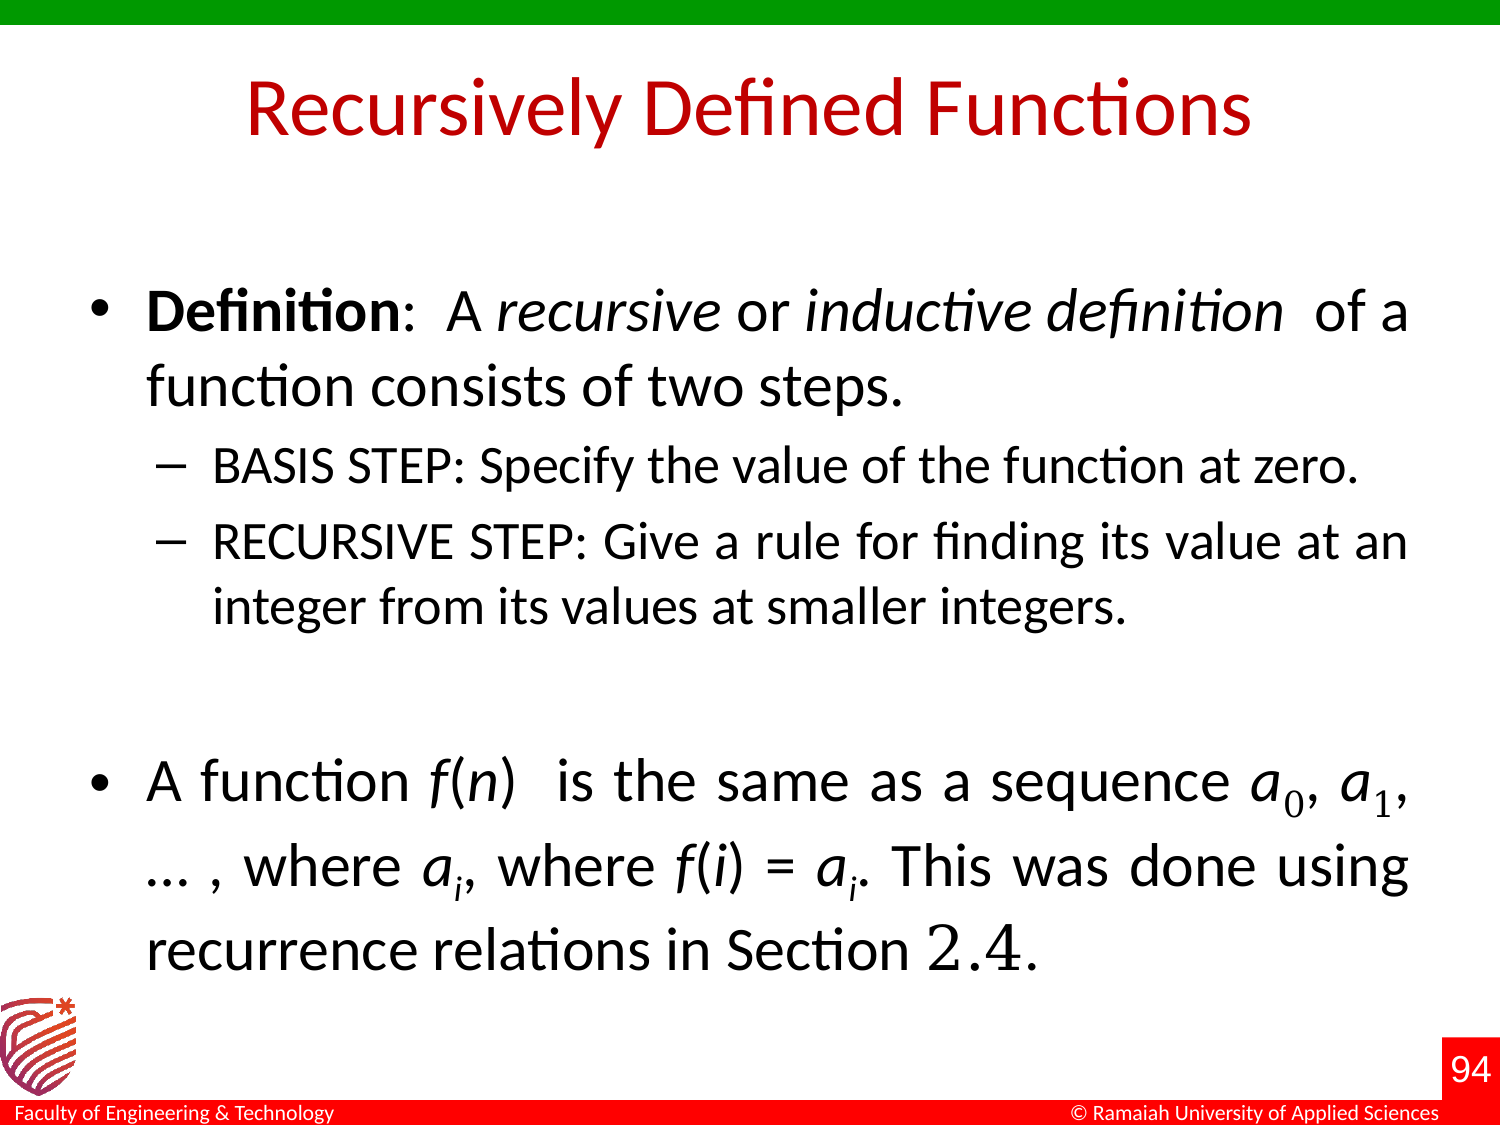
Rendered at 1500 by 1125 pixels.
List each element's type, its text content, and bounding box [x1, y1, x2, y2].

picture [0, 997, 76, 1096]
title Recursively Defined Functions [75, 45, 1425, 233]
list Definition: A recursive or inductive definition of a function consists of two steps. BASIS STEP: Specify the value of the function at zero. RECURSIVE STEP: Give a rule for finding its value at an integer from its values at smaller integers. A function f(n) is the same as a sequence a0, a1, … , where ai, where f(i) = ai. This was done using recurrence relations in Section 2.4. [75, 262, 1425, 1005]
